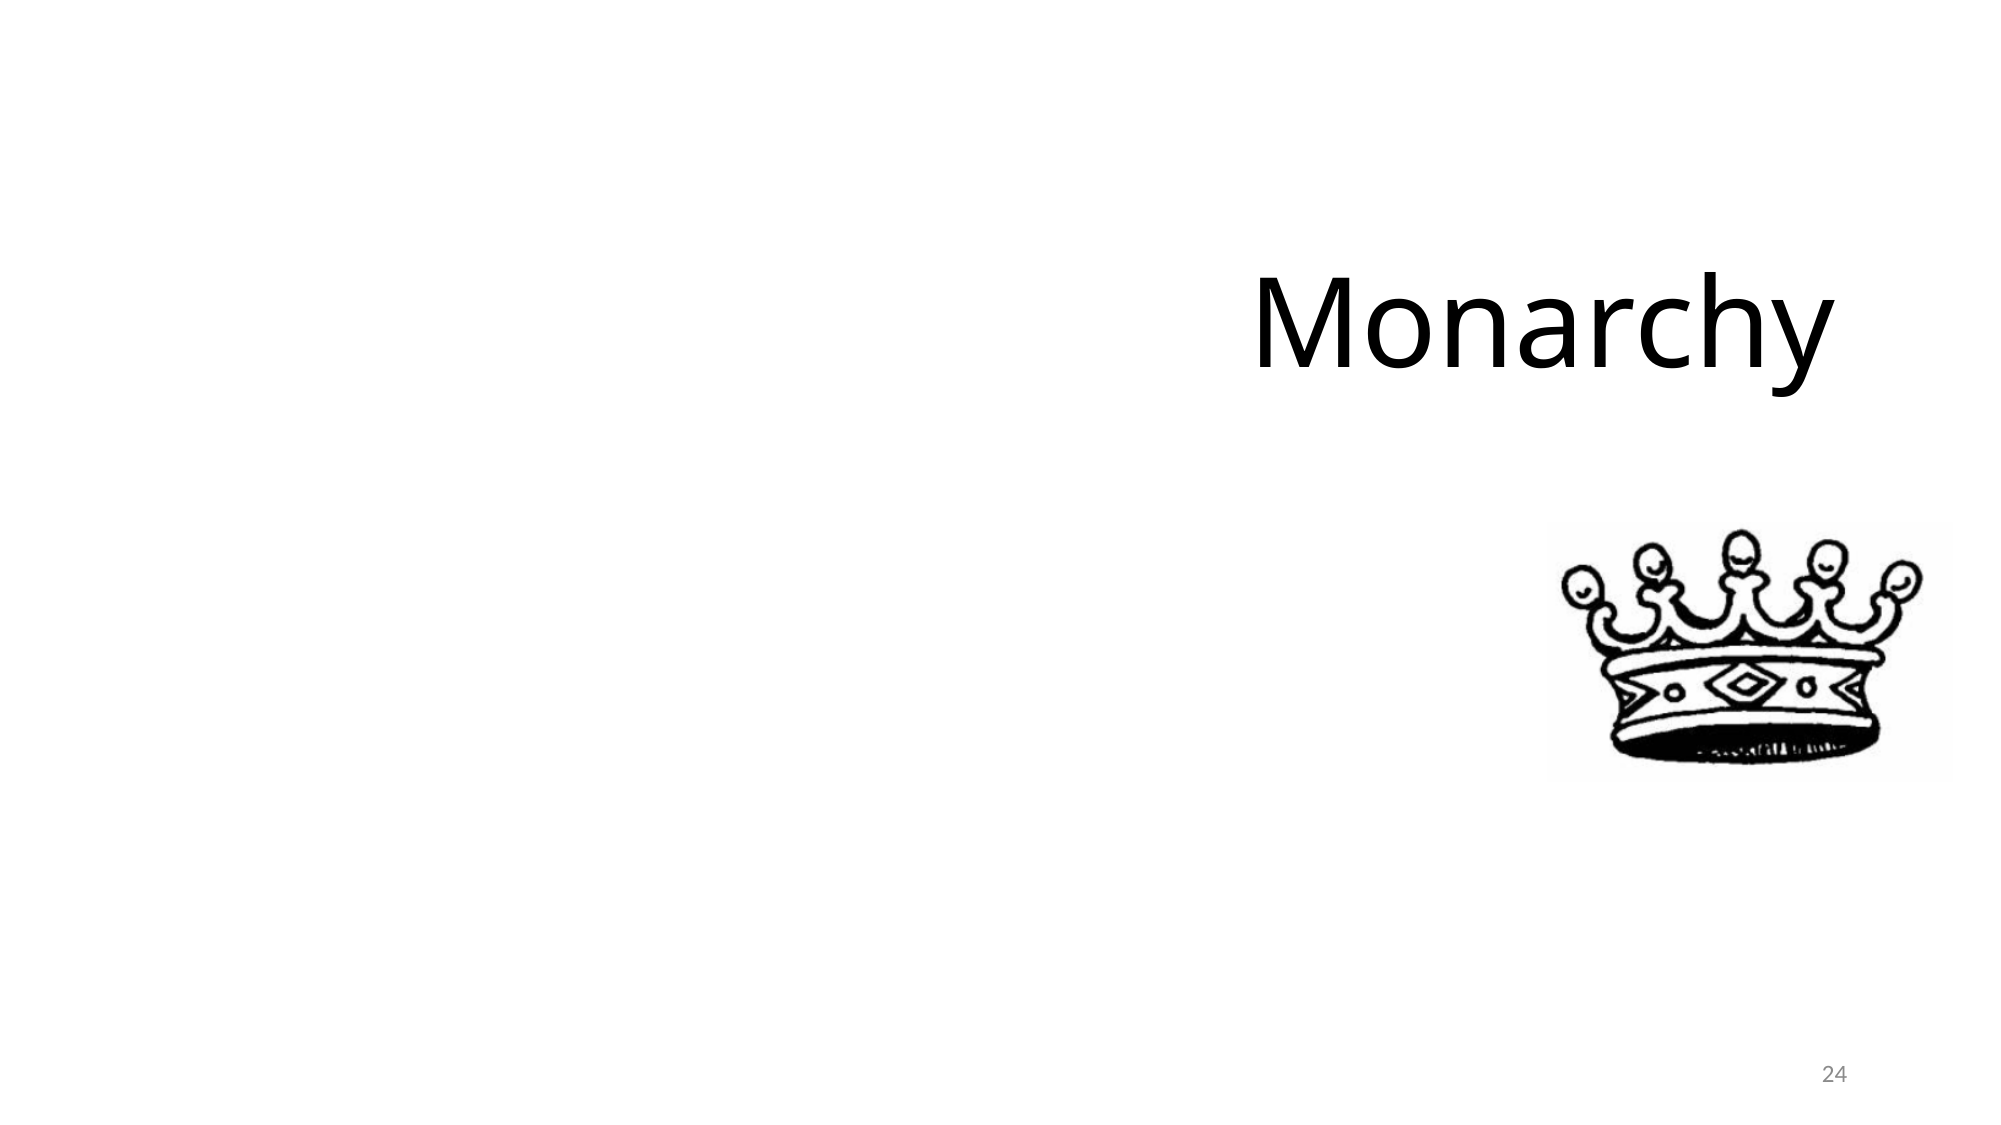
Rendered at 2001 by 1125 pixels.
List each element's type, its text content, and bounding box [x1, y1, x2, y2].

picture [1547, 522, 1953, 782]
slide_number 24 [1412, 1042, 1863, 1103]
title Monarchy [1233, 235, 1863, 403]
